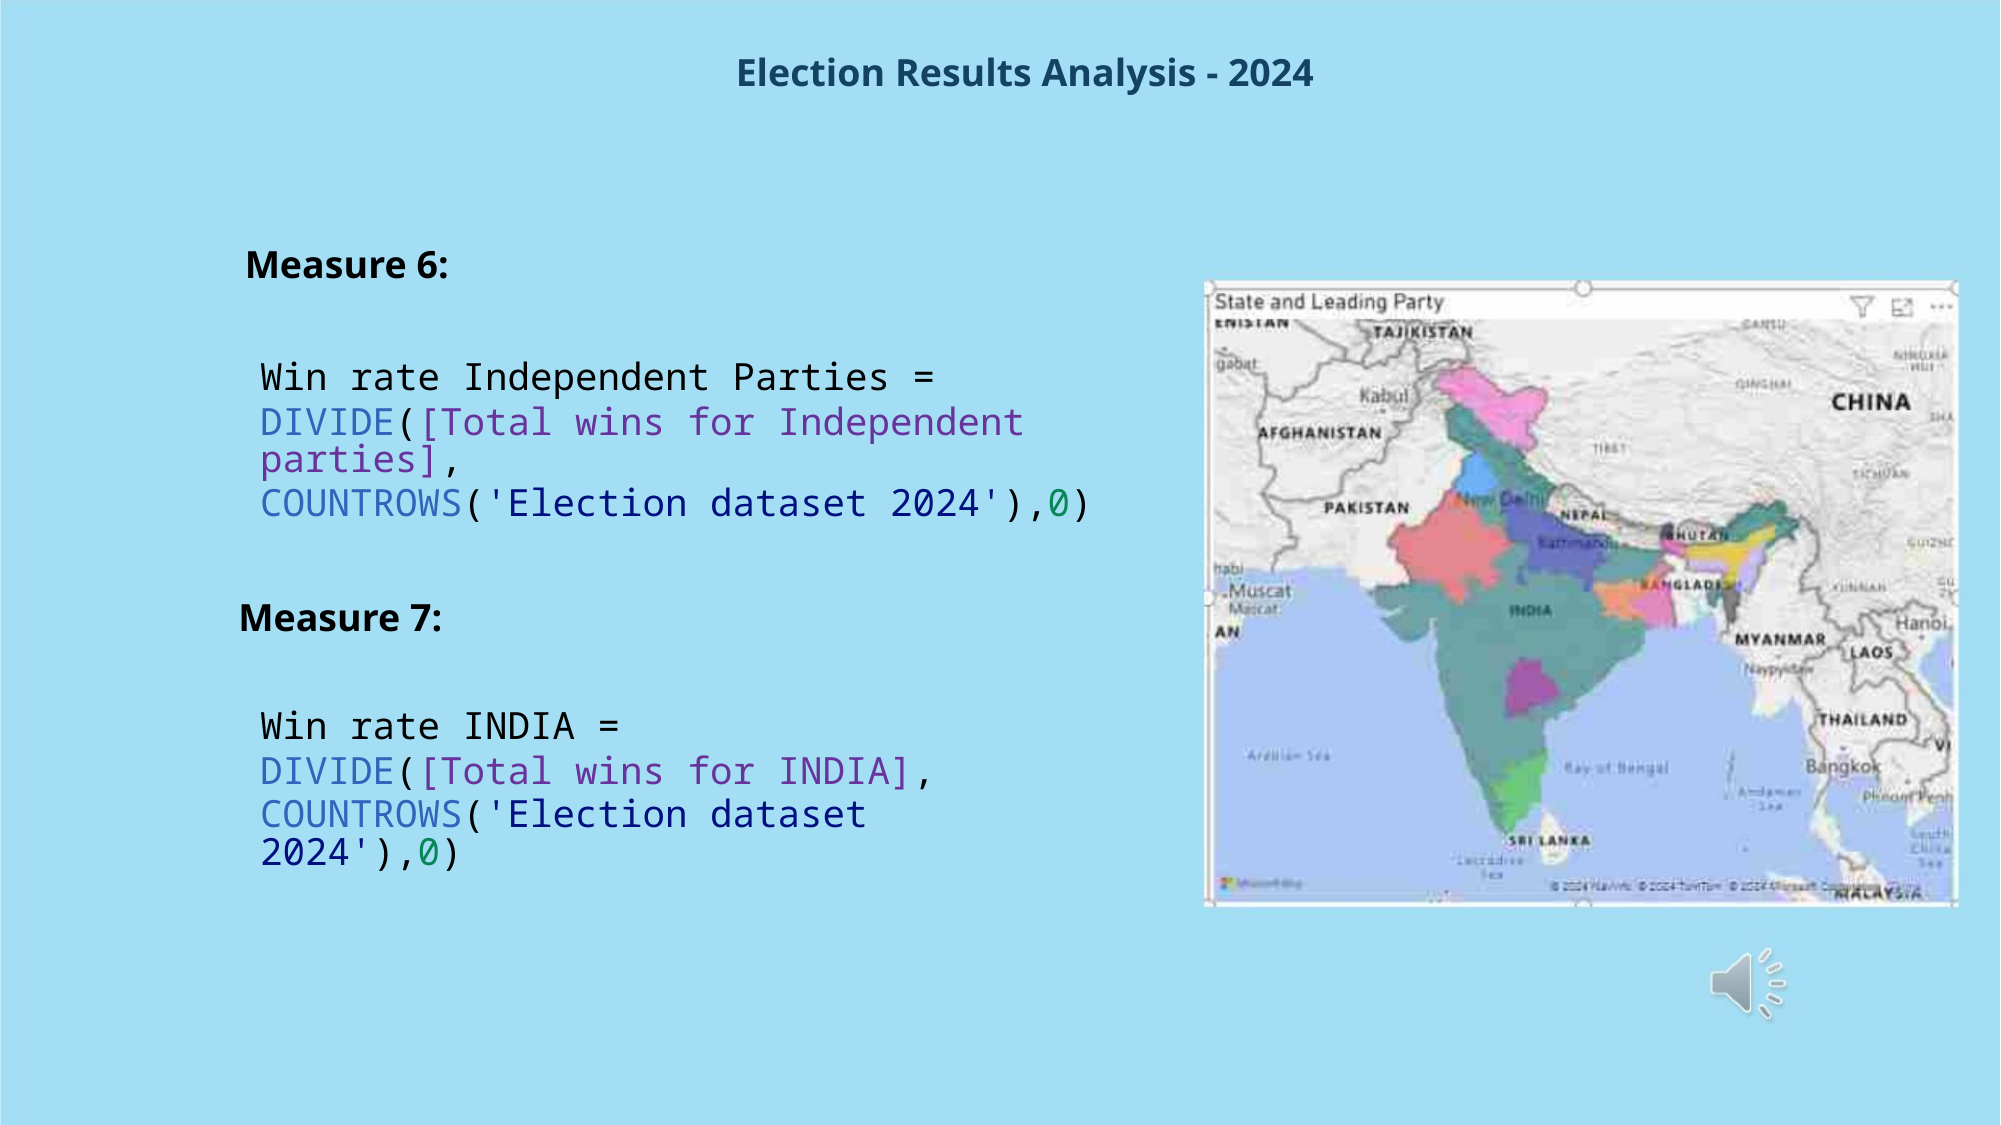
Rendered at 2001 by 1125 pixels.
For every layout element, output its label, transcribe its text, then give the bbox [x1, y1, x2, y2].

text_box [0, 0, 2000, 1125]
text_box Win rate INDIA = DIVIDE([Total wins for INDIA], COUNTROWS('Election dataset 2024'),0) [260, 709, 1047, 873]
text_box Measure 6: [244, 244, 466, 286]
text_box Measure 7: [238, 597, 460, 640]
text_box Win rate Independent Parties = DIVIDE([Total wins for Independent parties], COUNTROWS('Election dataset 2024'),0) [260, 360, 1191, 524]
text_box Election Results Analysis - 2024 [735, 51, 1334, 94]
